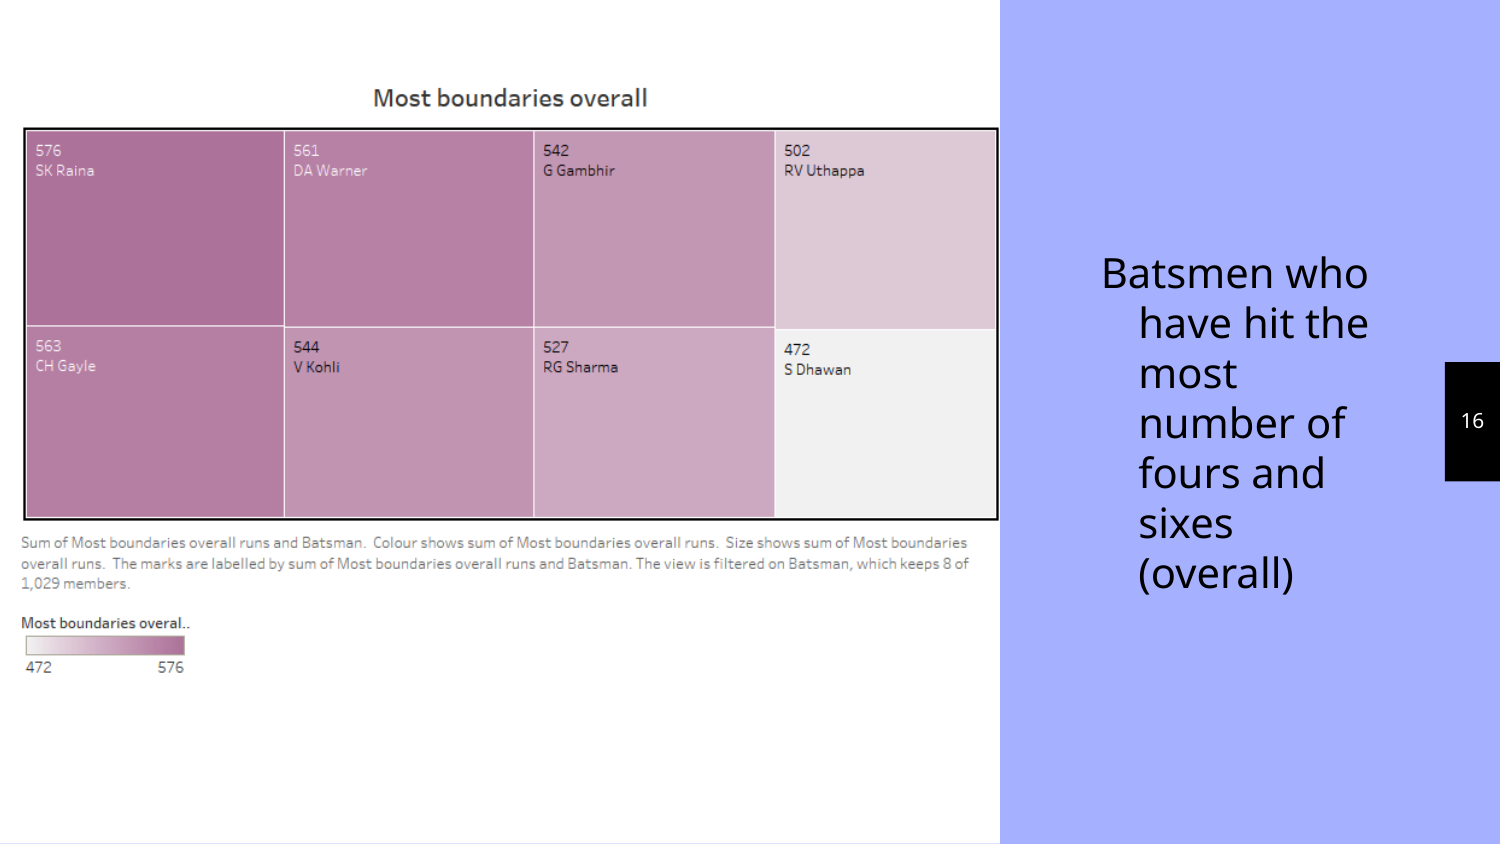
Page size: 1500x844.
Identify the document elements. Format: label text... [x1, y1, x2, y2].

picture [20, 71, 1001, 679]
slide_number 16 [1444, 362, 1500, 482]
list Batsmen who have hit the most number of fours and sixes (overall) [1048, 72, 1397, 772]
